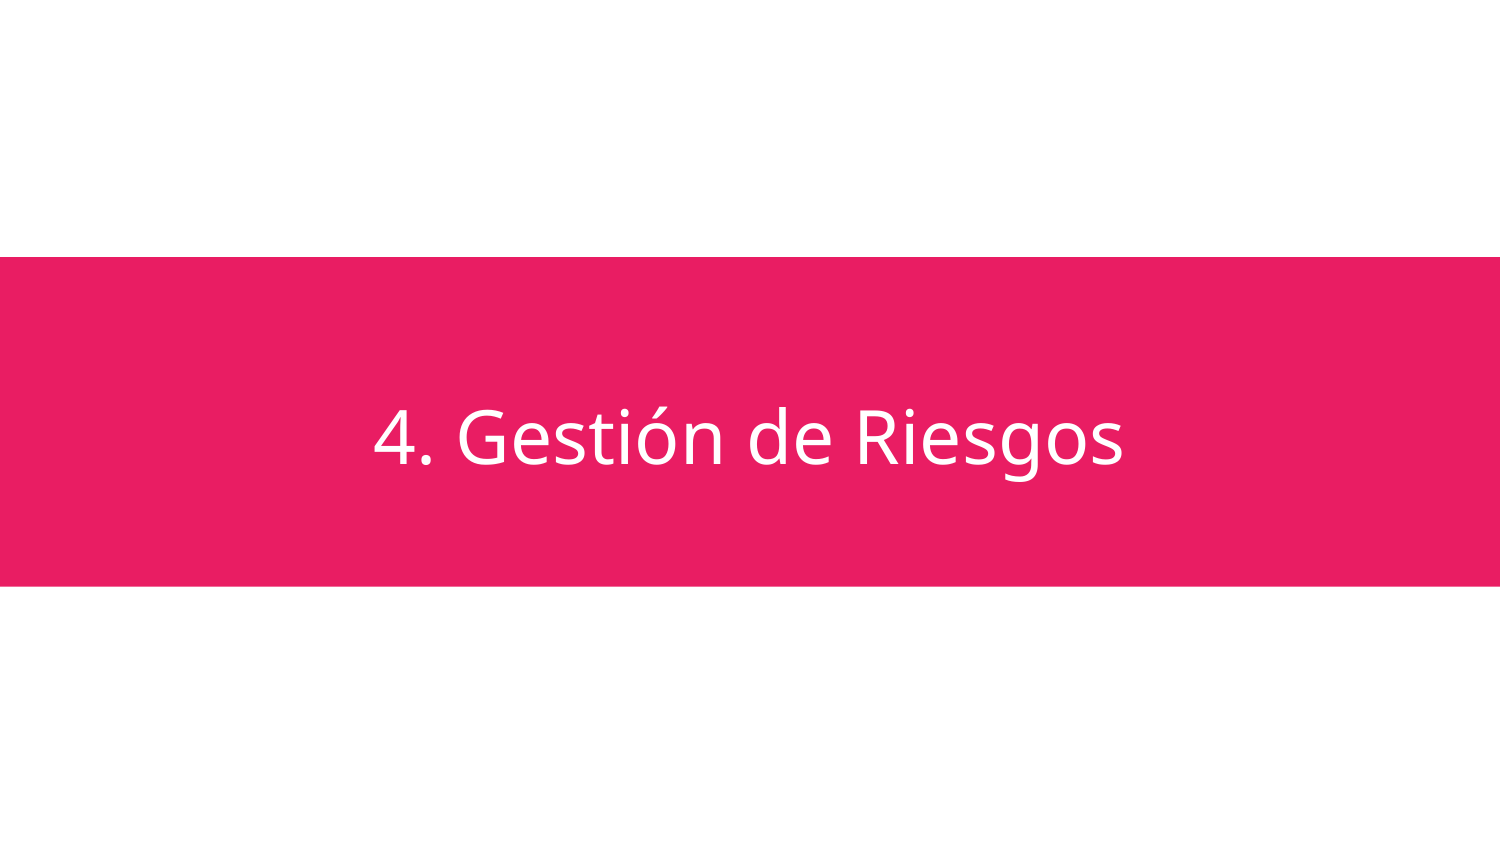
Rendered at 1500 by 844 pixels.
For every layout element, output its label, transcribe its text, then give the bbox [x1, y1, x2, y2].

title 4. Gestión de Riesgos [70, 309, 1430, 559]
